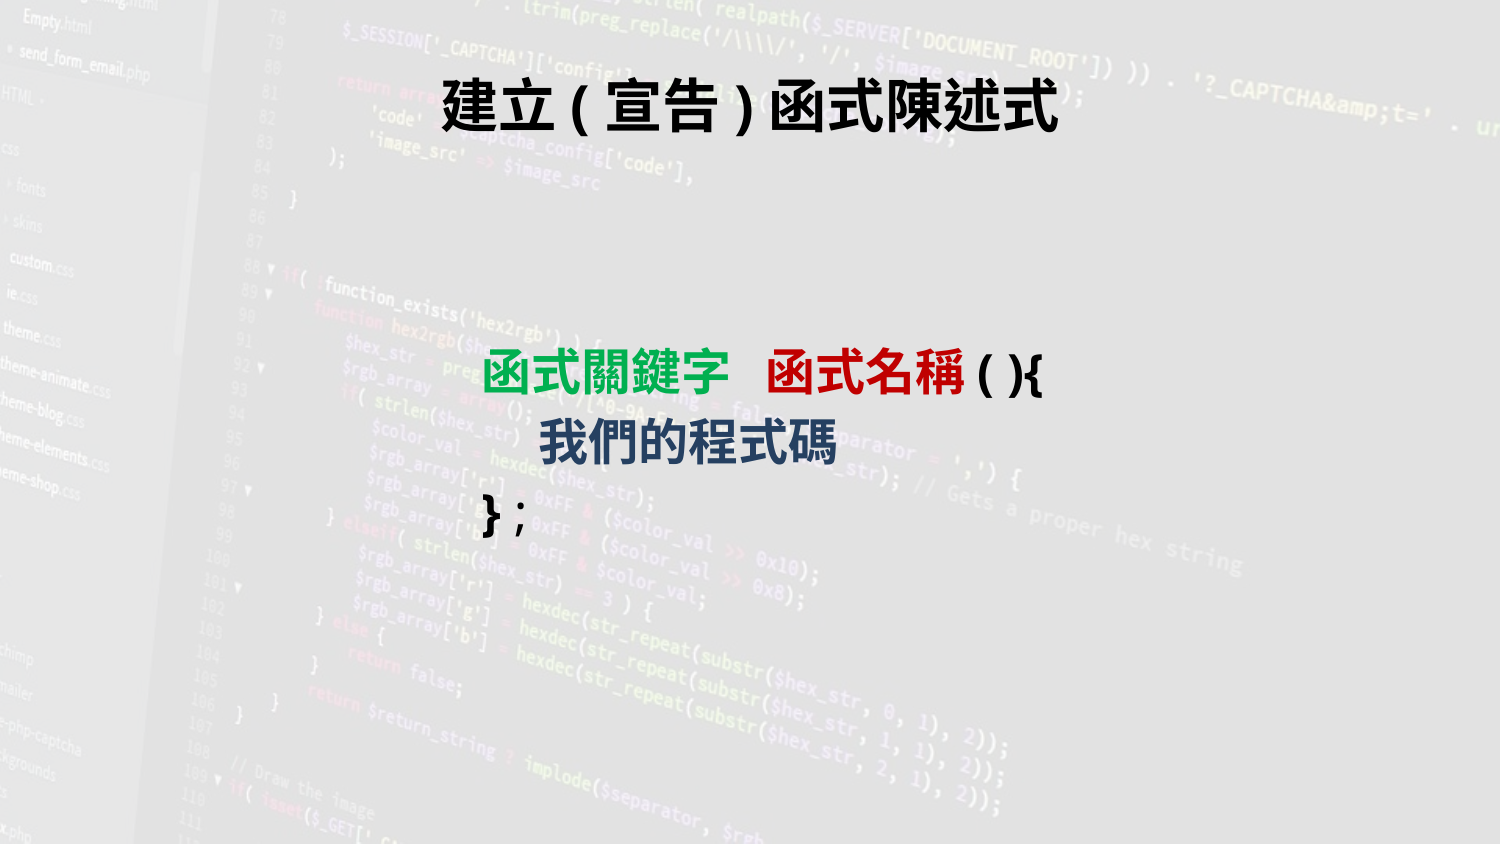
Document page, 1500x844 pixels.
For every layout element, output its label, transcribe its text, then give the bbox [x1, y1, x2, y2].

title 建立(宣告)函式陳述式 [75, 33, 1425, 175]
list 函式關鍵字 函式名稱( ){ 我們的程式碼 } ; [466, 161, 1140, 719]
